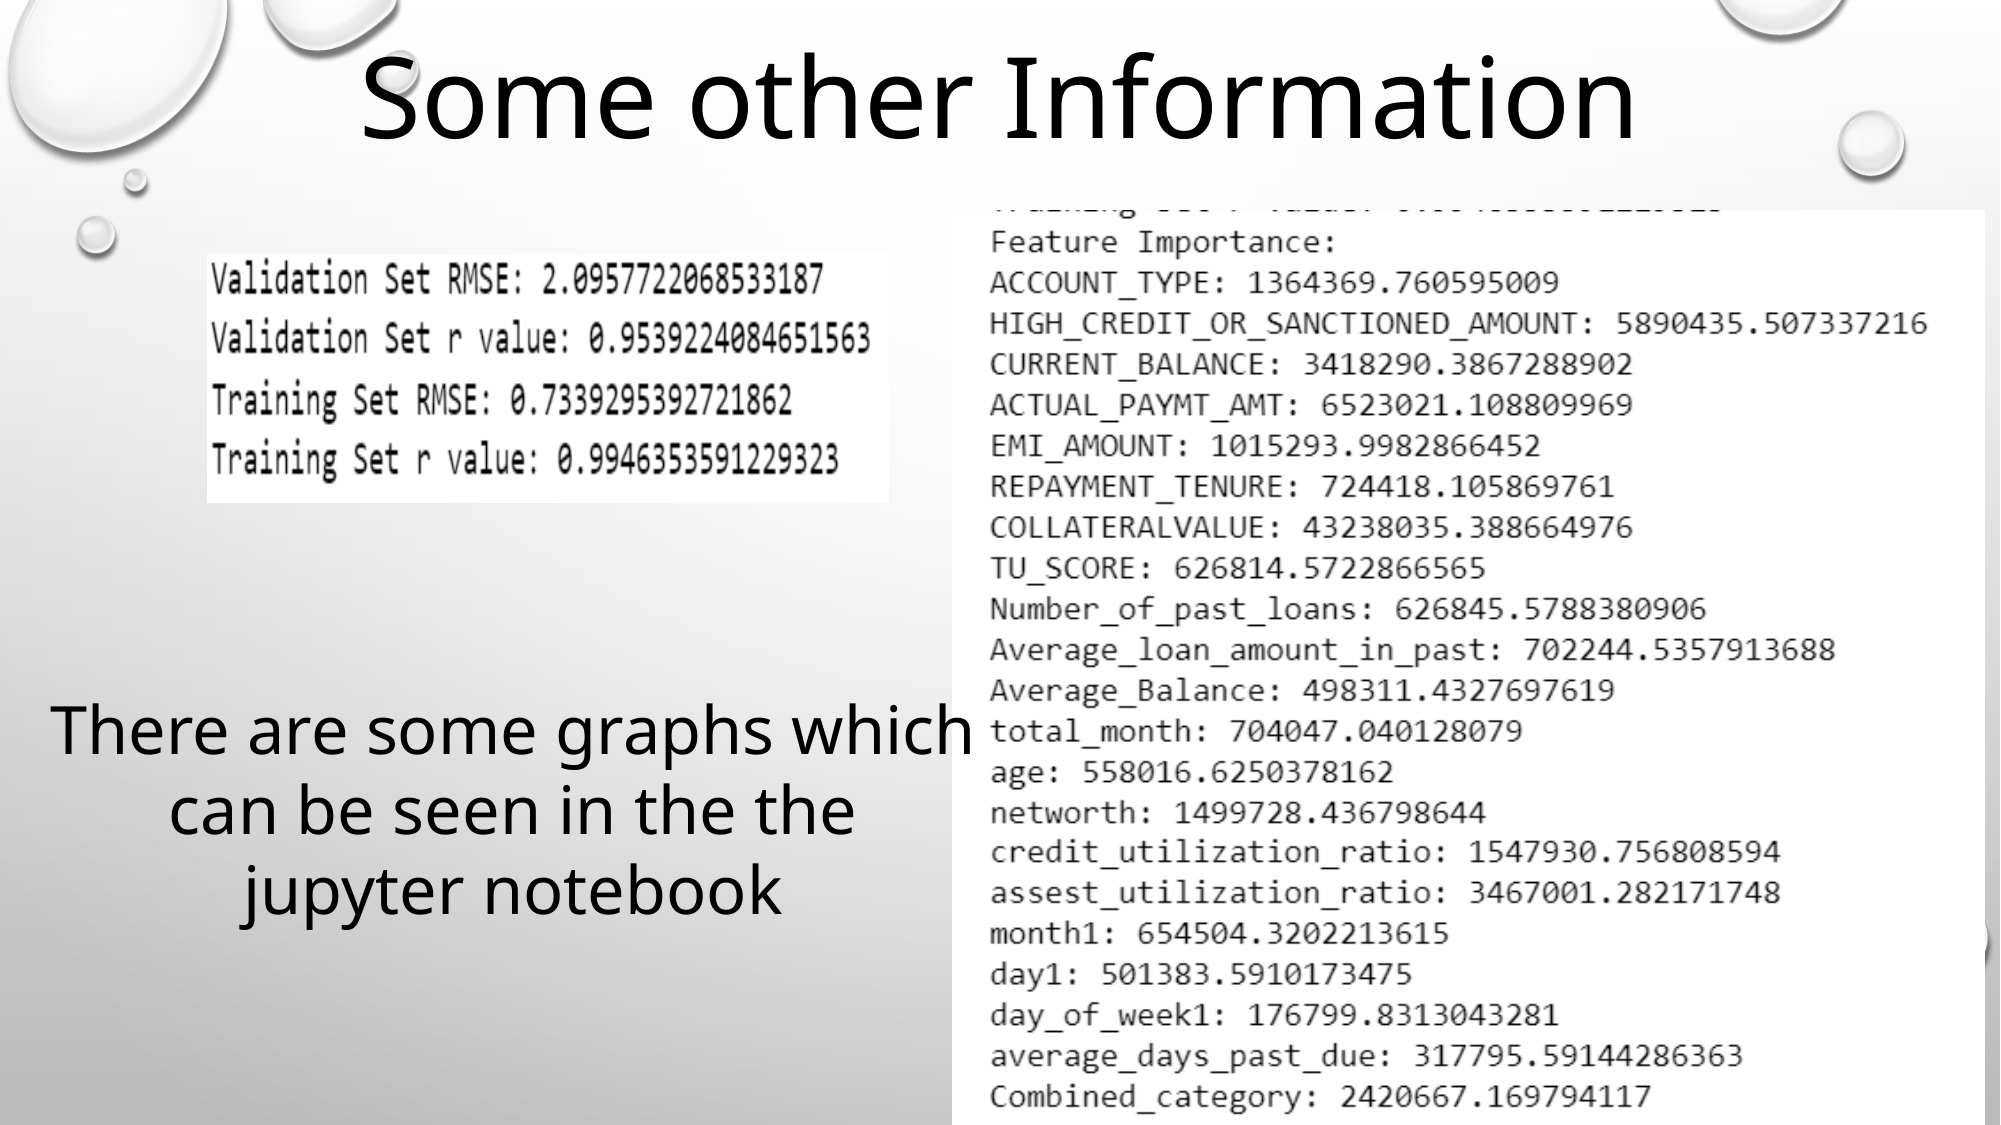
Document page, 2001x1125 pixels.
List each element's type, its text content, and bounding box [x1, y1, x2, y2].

text_box There are some graphs which can be seen in the the jupyter notebook [35, 680, 945, 936]
text_box Some other Information [344, 18, 1656, 169]
picture [0, 0, 2000, 1125]
